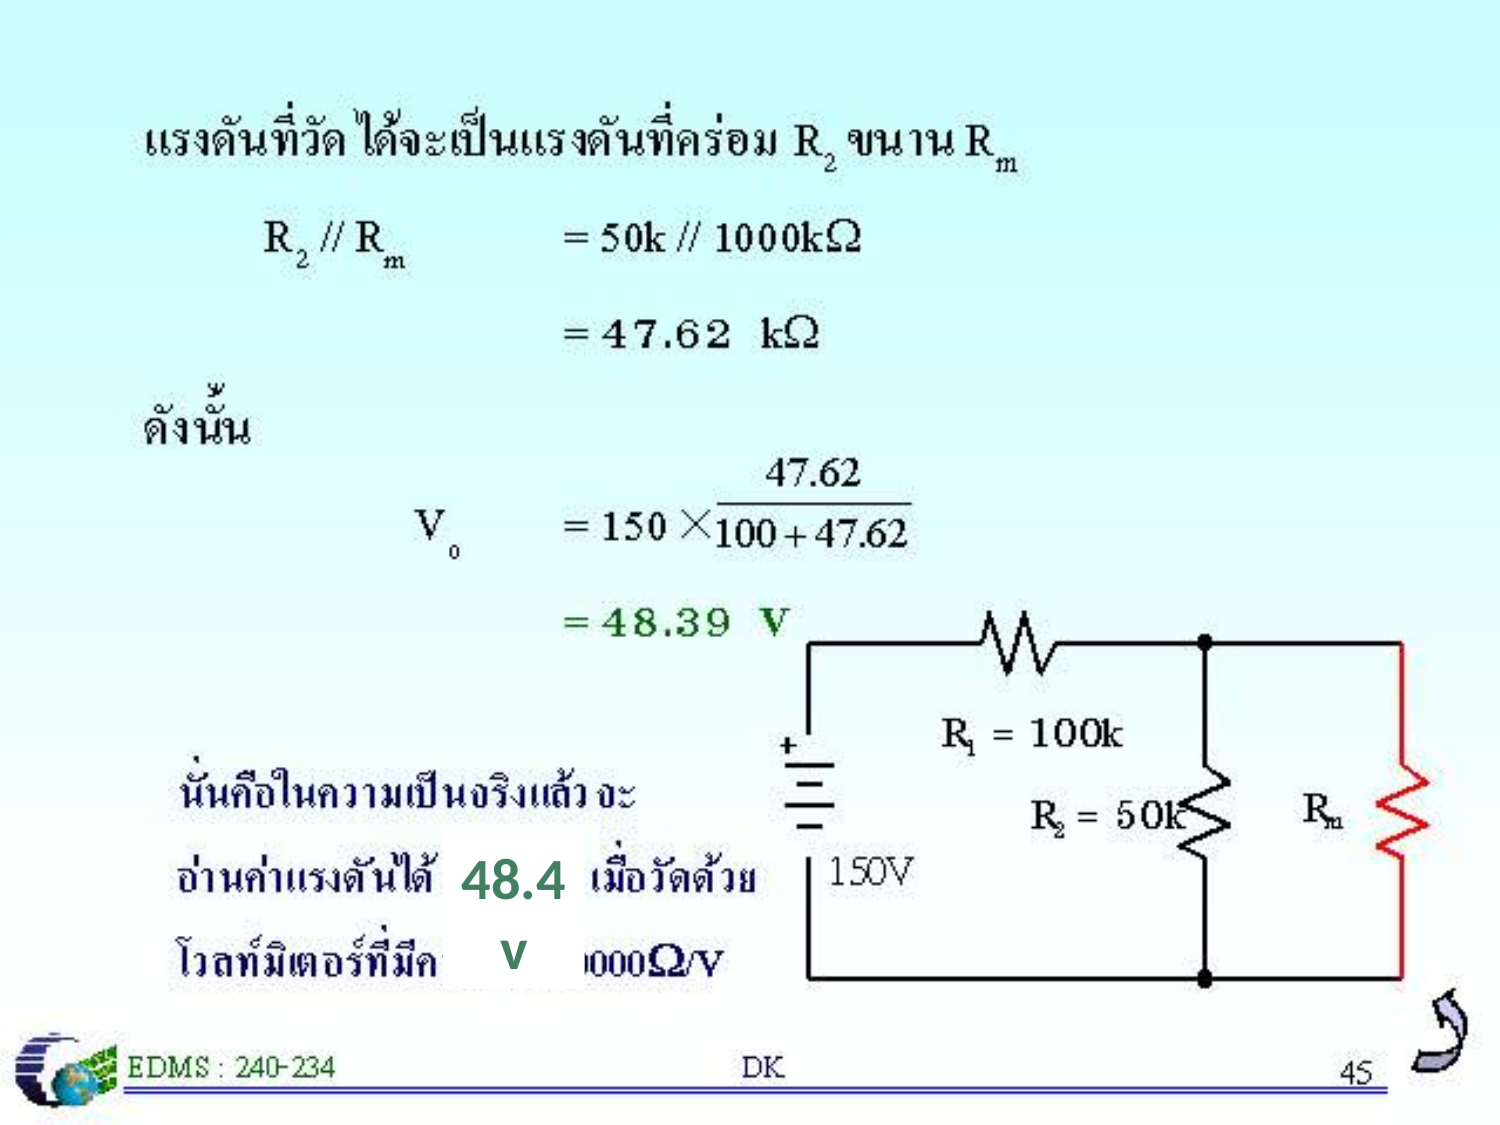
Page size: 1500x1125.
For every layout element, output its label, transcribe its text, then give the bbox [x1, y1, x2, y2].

text_box 48.4v [442, 834, 585, 989]
picture [0, 0, 1500, 1125]
